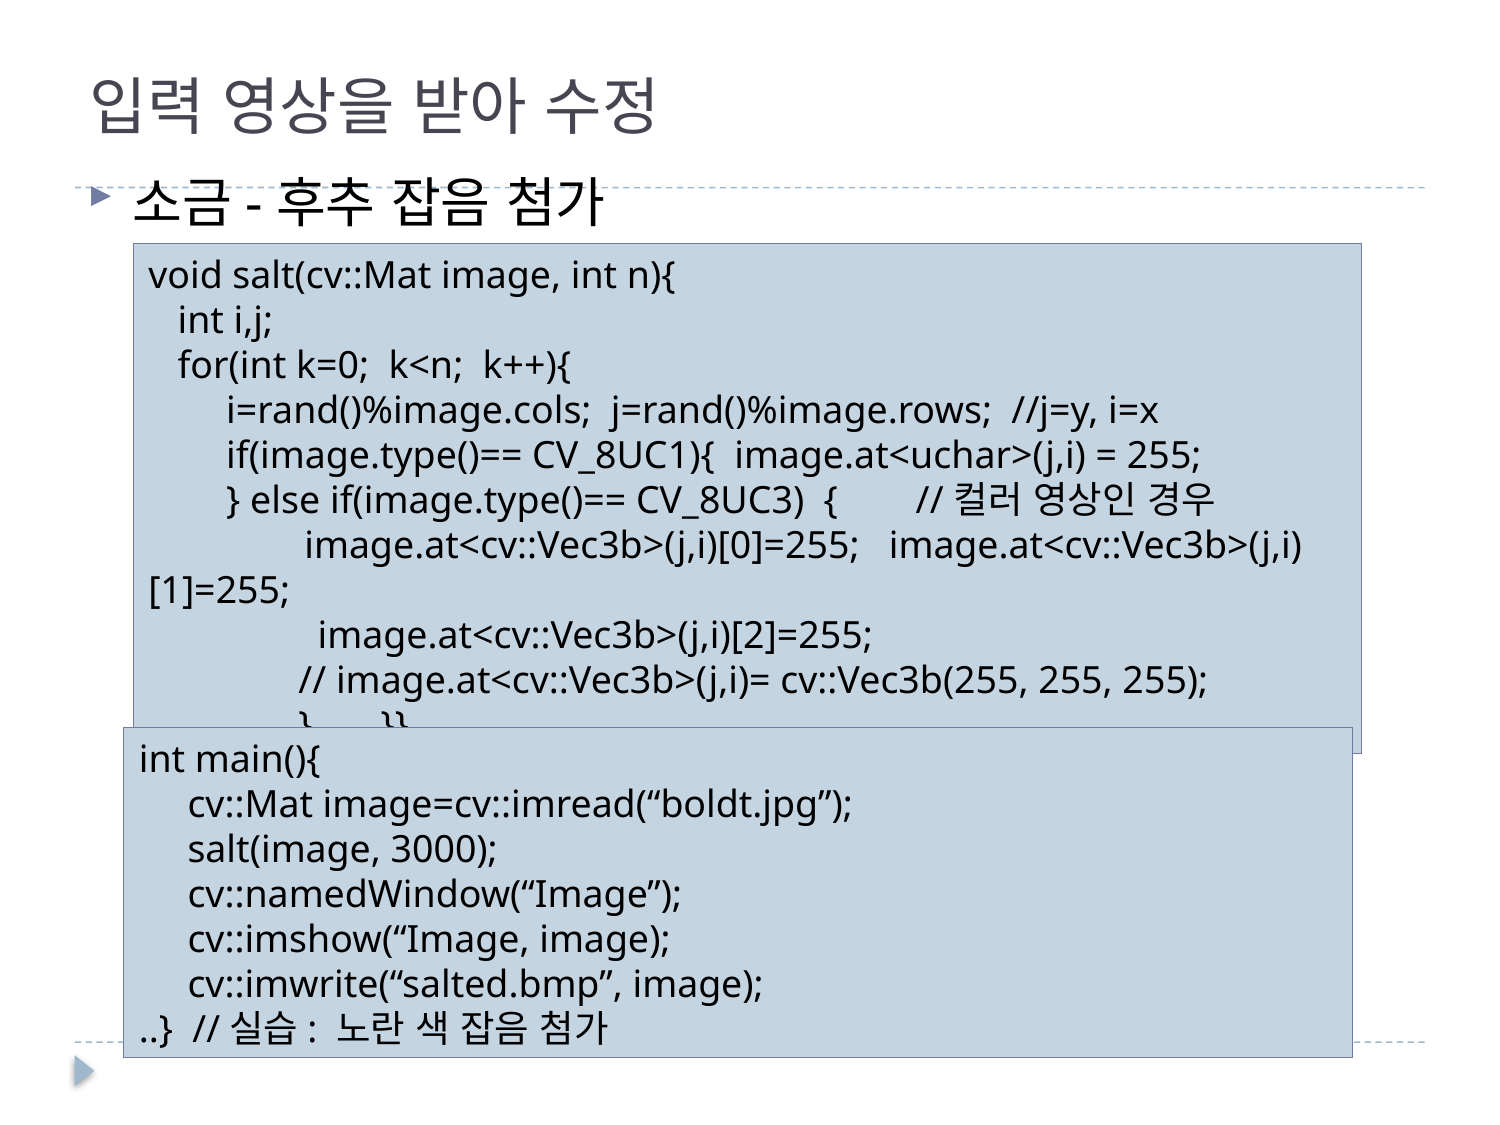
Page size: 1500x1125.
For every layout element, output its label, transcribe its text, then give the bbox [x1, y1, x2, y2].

title 입력 영상을 받아 수정 [75, 24, 1425, 149]
text_box int main(){ cv::Mat image=cv::imread(“boldt.jpg”); salt(image, 3000); cv::namedWindow(“Image”); cv::imshow(“Image, image); cv::imwrite(“salted.bmp”, image); ..} //실습: 노란 색 잡음 첨가 [123, 727, 1353, 1058]
list 소금-후추 잡음 첨가 [72, 160, 1423, 983]
text_box void salt(cv::Mat image, int n){ int i,j; for(int k=0; k<n; k++){ i=rand()%image.cols; j=rand()%image.rows; //j=y, i=x if(image.type()== CV_8UC1){ image.at<uchar>(j,i) = 255; } else if(image.type()== CV_8UC3) { //컬러 영상인 경우 image.at<cv::Vec3b>(j,i)[0]=255; image.at<cv::Vec3b>(j,i)[1]=255; image.at<cv::Vec3b>(j,i)[2]=255; // image.at<cv::Vec3b>(j,i)= cv::Vec3b(255, 255, 255); } }} [133, 243, 1362, 754]
